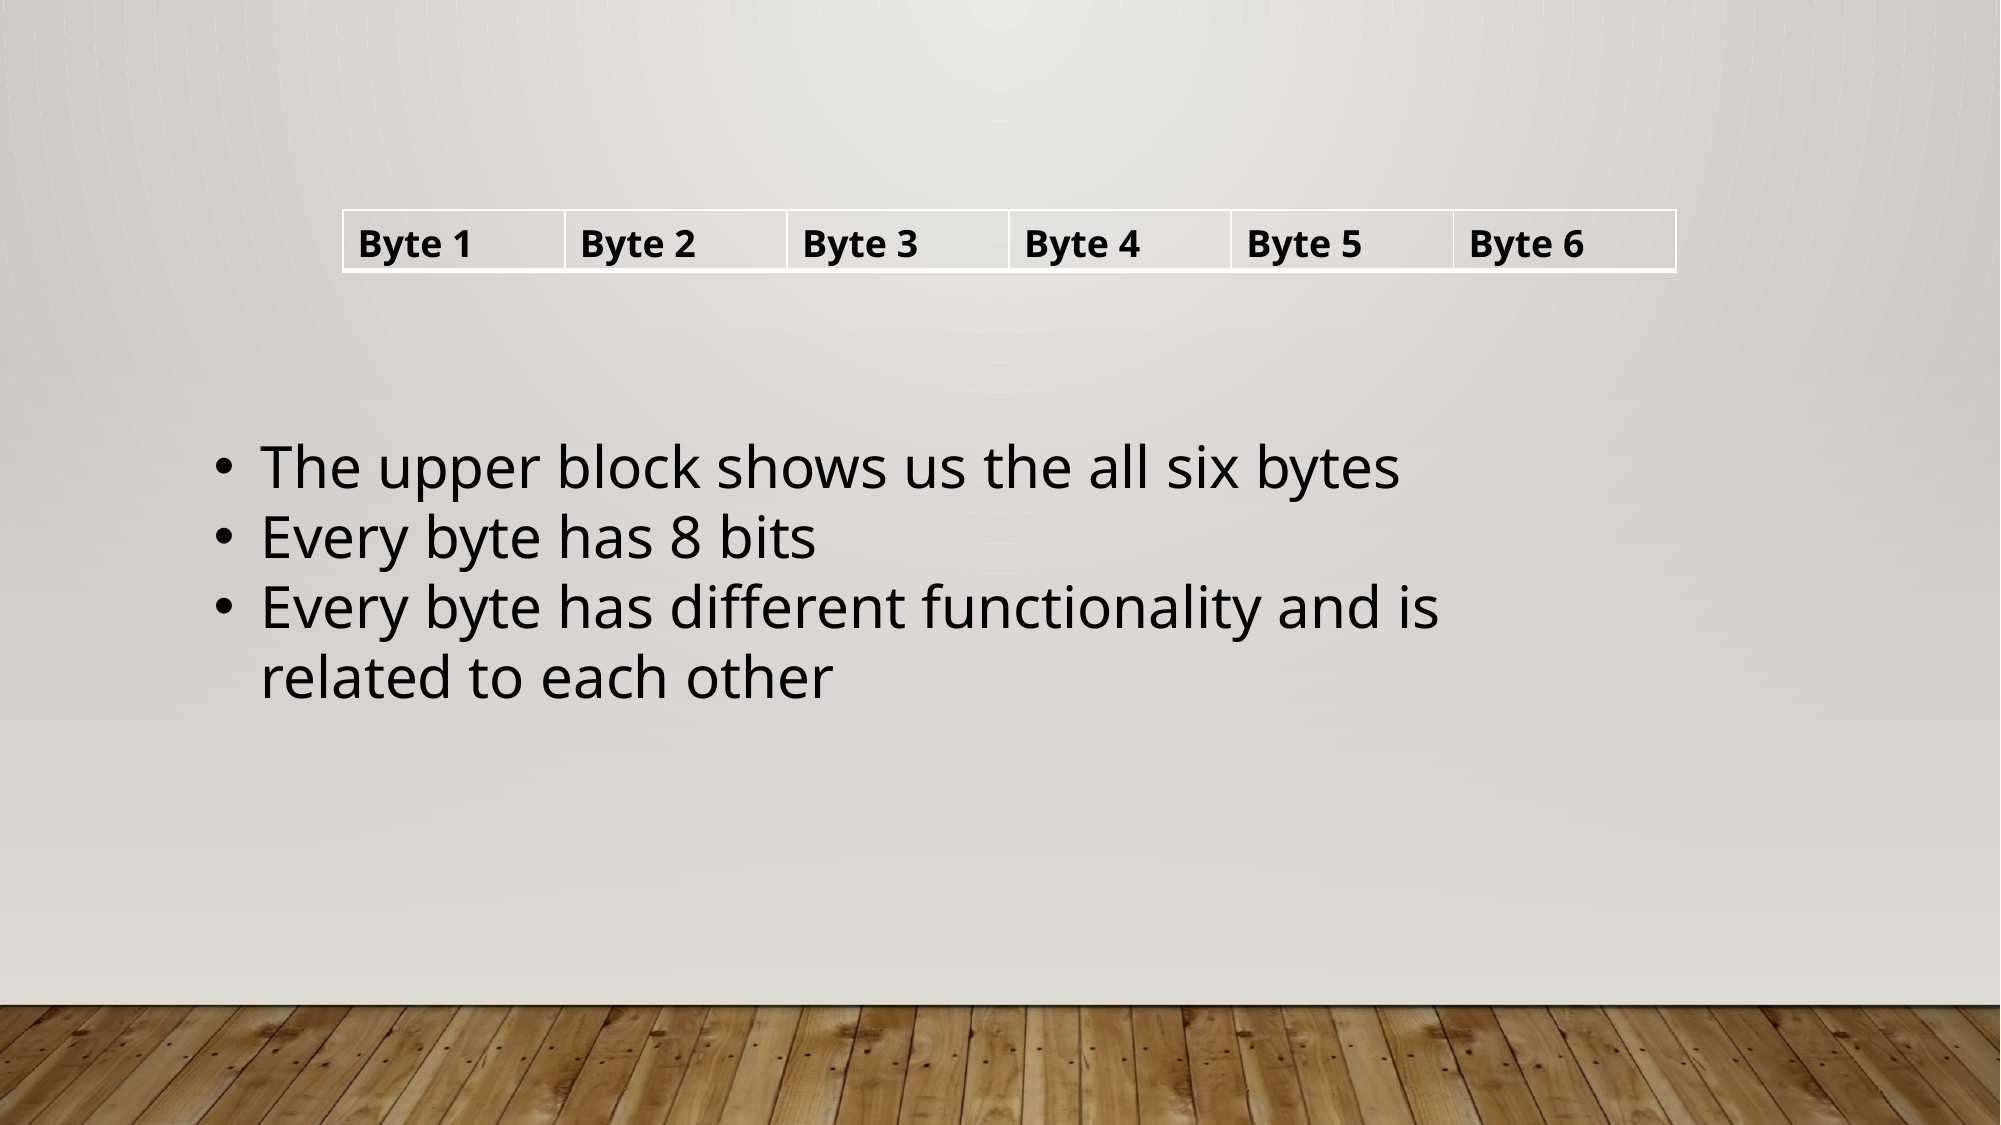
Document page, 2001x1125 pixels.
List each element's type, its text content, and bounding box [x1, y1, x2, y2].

table_header Byte 2 [566, 211, 786, 268]
table_header Byte 6 [1454, 211, 1675, 268]
table_header Byte 3 [788, 211, 1008, 268]
text_box The upper block shows us the all six bytes Every byte has 8 bits Every byte has different functionality and is related to each other [199, 422, 1518, 858]
table_header Byte 1 [344, 211, 564, 268]
table_header Byte 5 [1232, 211, 1453, 268]
picture [0, 1005, 2000, 1125]
table_header Byte 4 [1010, 211, 1230, 268]
